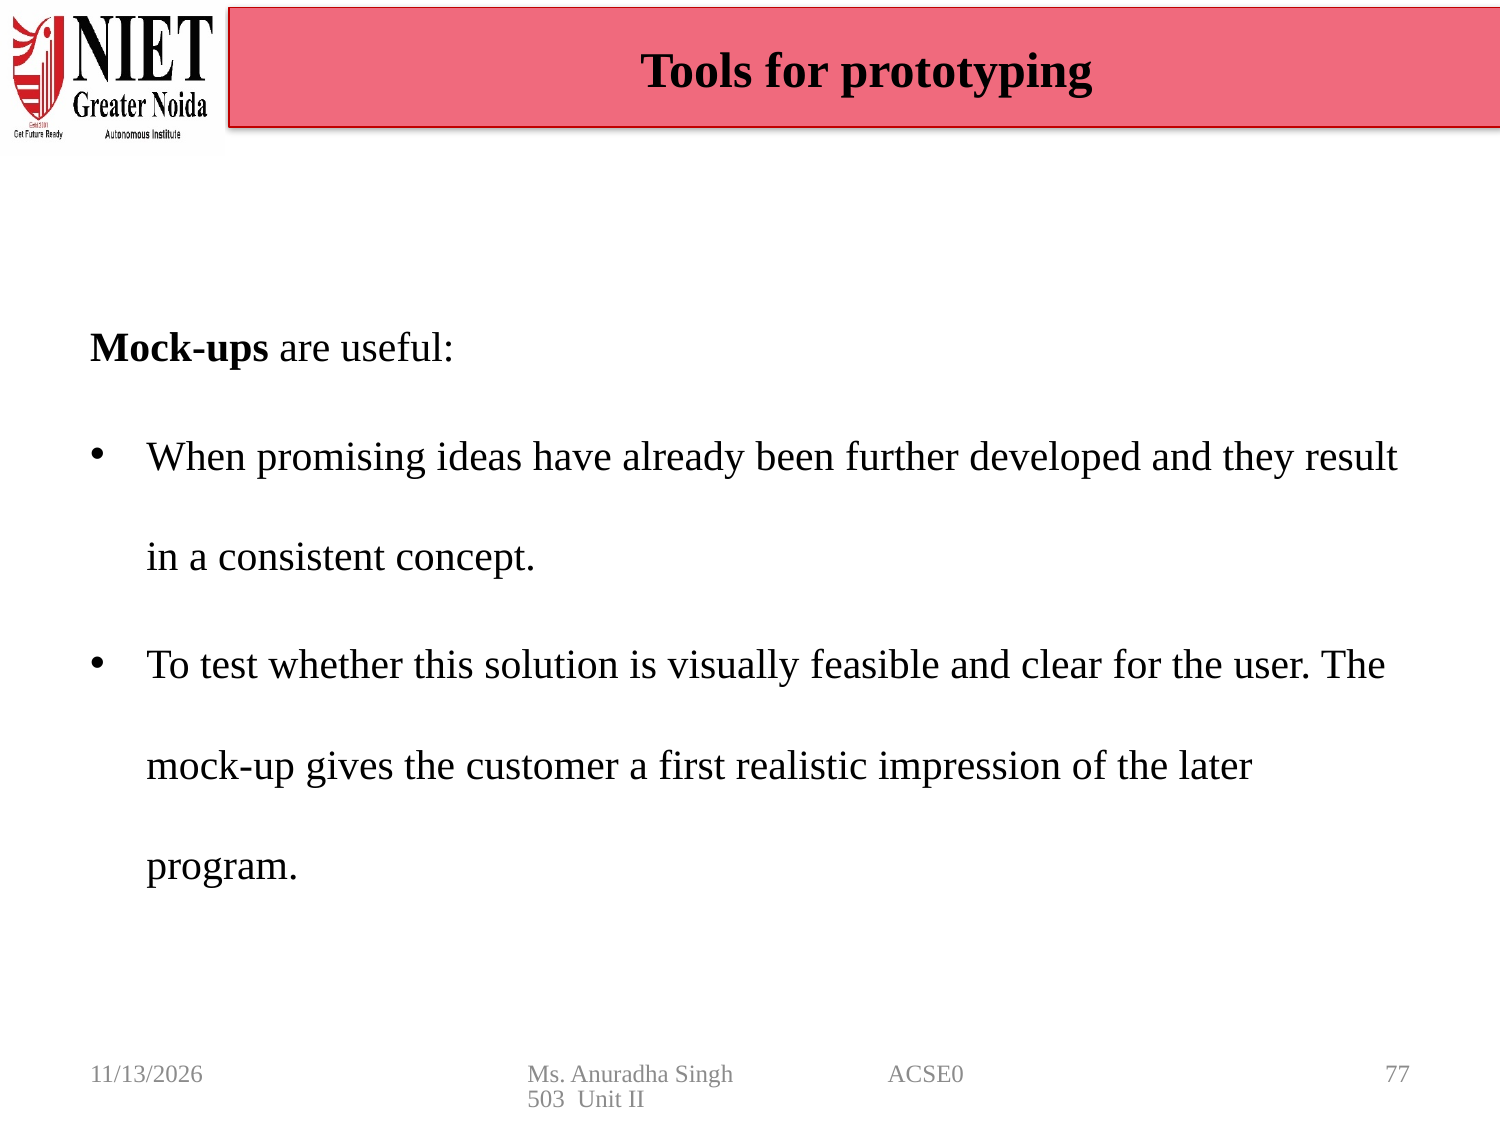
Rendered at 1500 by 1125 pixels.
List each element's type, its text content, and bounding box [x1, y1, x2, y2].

slide_number 77 [1074, 1042, 1425, 1103]
footer Ms. Anuradha Singh ACSE0503 Unit II [512, 1042, 988, 1103]
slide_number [75, 1042, 425, 1103]
text_box Tools for prototyping [229, 7, 1500, 128]
picture [0, 0, 226, 156]
list Mock-ups are useful: When promising ideas have already been further developed and they result in a consistent concept. To test whether this solution is visually feasible and clear for the user. The mock-up gives the customer a first realistic impression of the later program. [75, 262, 1425, 1005]
